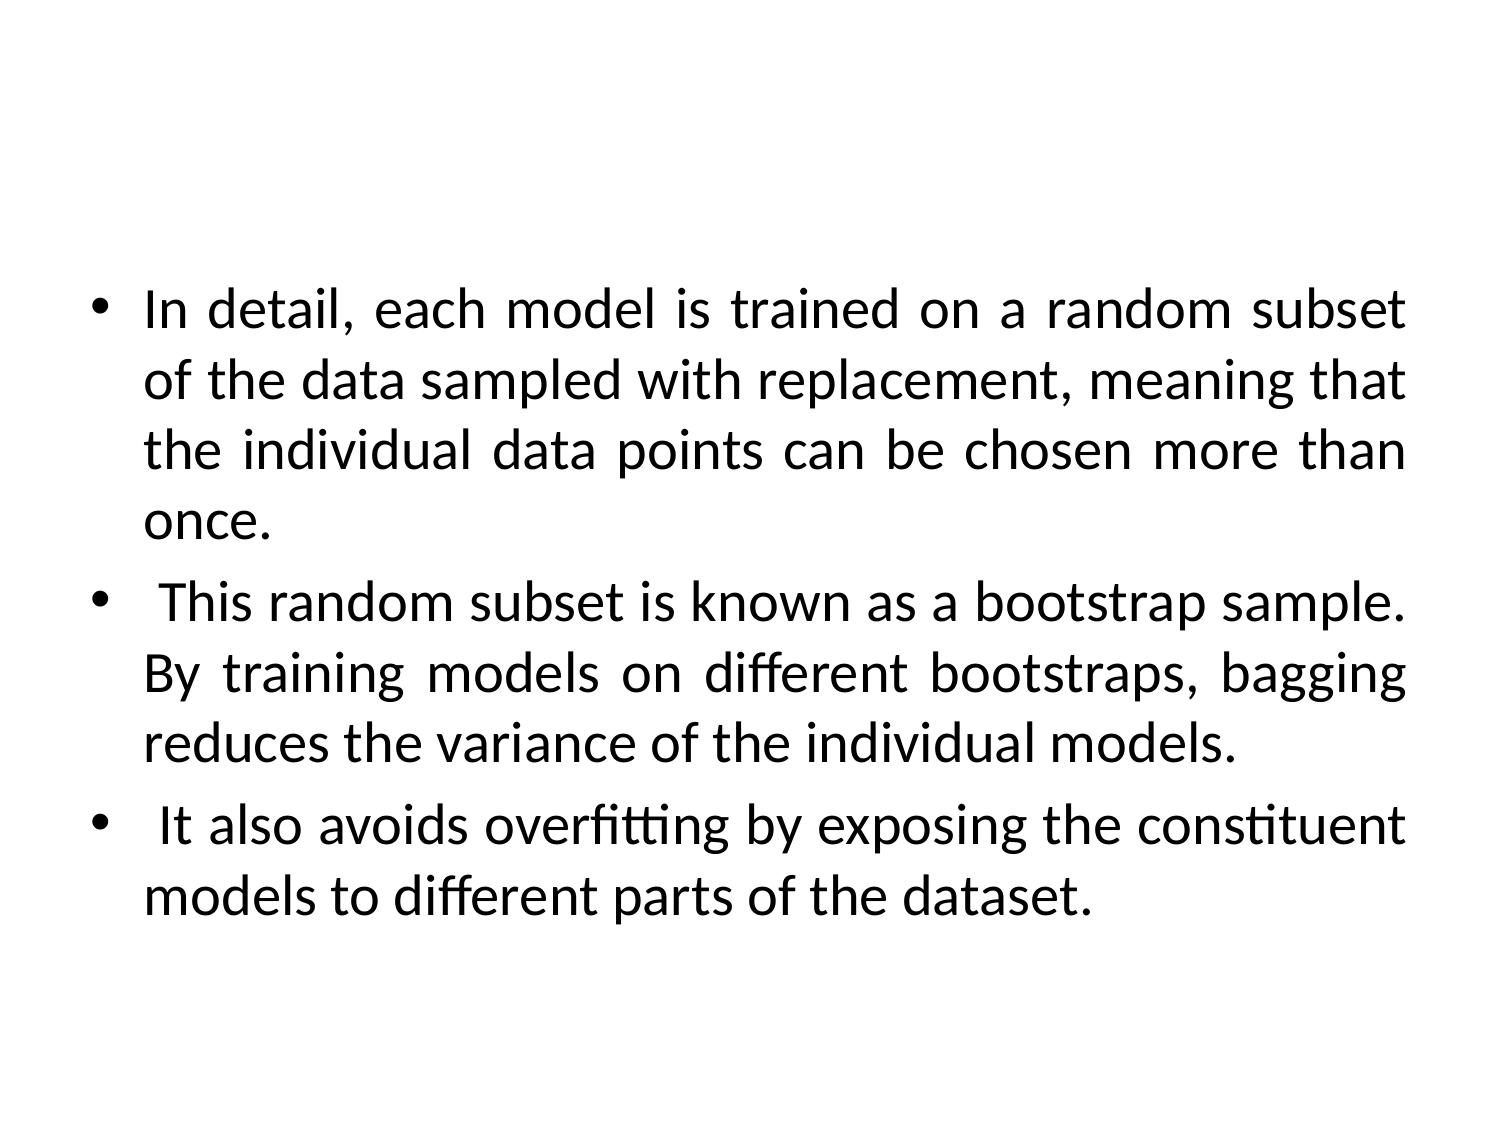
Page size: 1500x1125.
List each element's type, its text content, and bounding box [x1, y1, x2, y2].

list In detail, each model is trained on a random subset of the data sampled with replacement, meaning that the individual data points can be chosen more than once. This random subset is known as a bootstrap sample. By training models on different bootstraps, bagging reduces the variance of the individual models. It also avoids overfitting by exposing the constituent models to different parts of the dataset. [75, 262, 1425, 1005]
